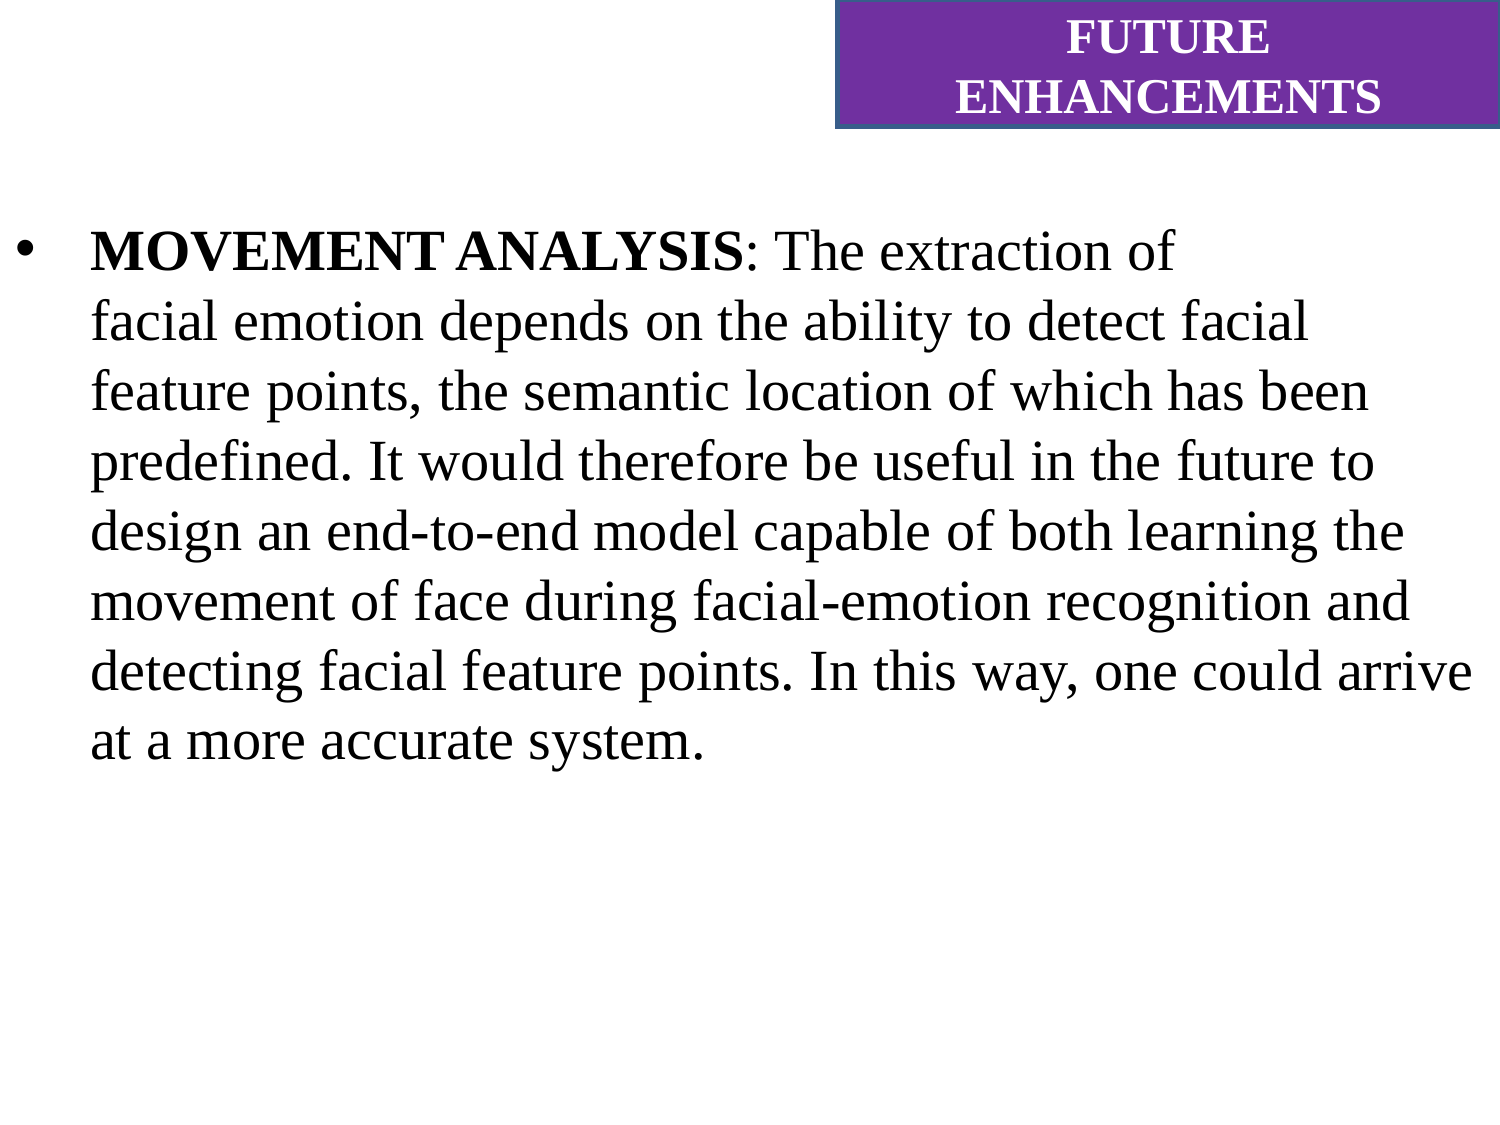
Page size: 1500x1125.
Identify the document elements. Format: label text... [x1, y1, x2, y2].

text_box FUTURE ENHANCEMENTS [837, 0, 1500, 127]
text_box MOVEMENT ANALYSIS: The extraction of facial emotion depends on the ability to detect facial feature points, the semantic location of which has been predefined. It would therefore be useful in the future to design an end-to-end model capable of both learning the movement of face during facial-emotion recognition and detecting facial feature points. In this way, one could arrive at a more accurate system. [0, 196, 1490, 997]
